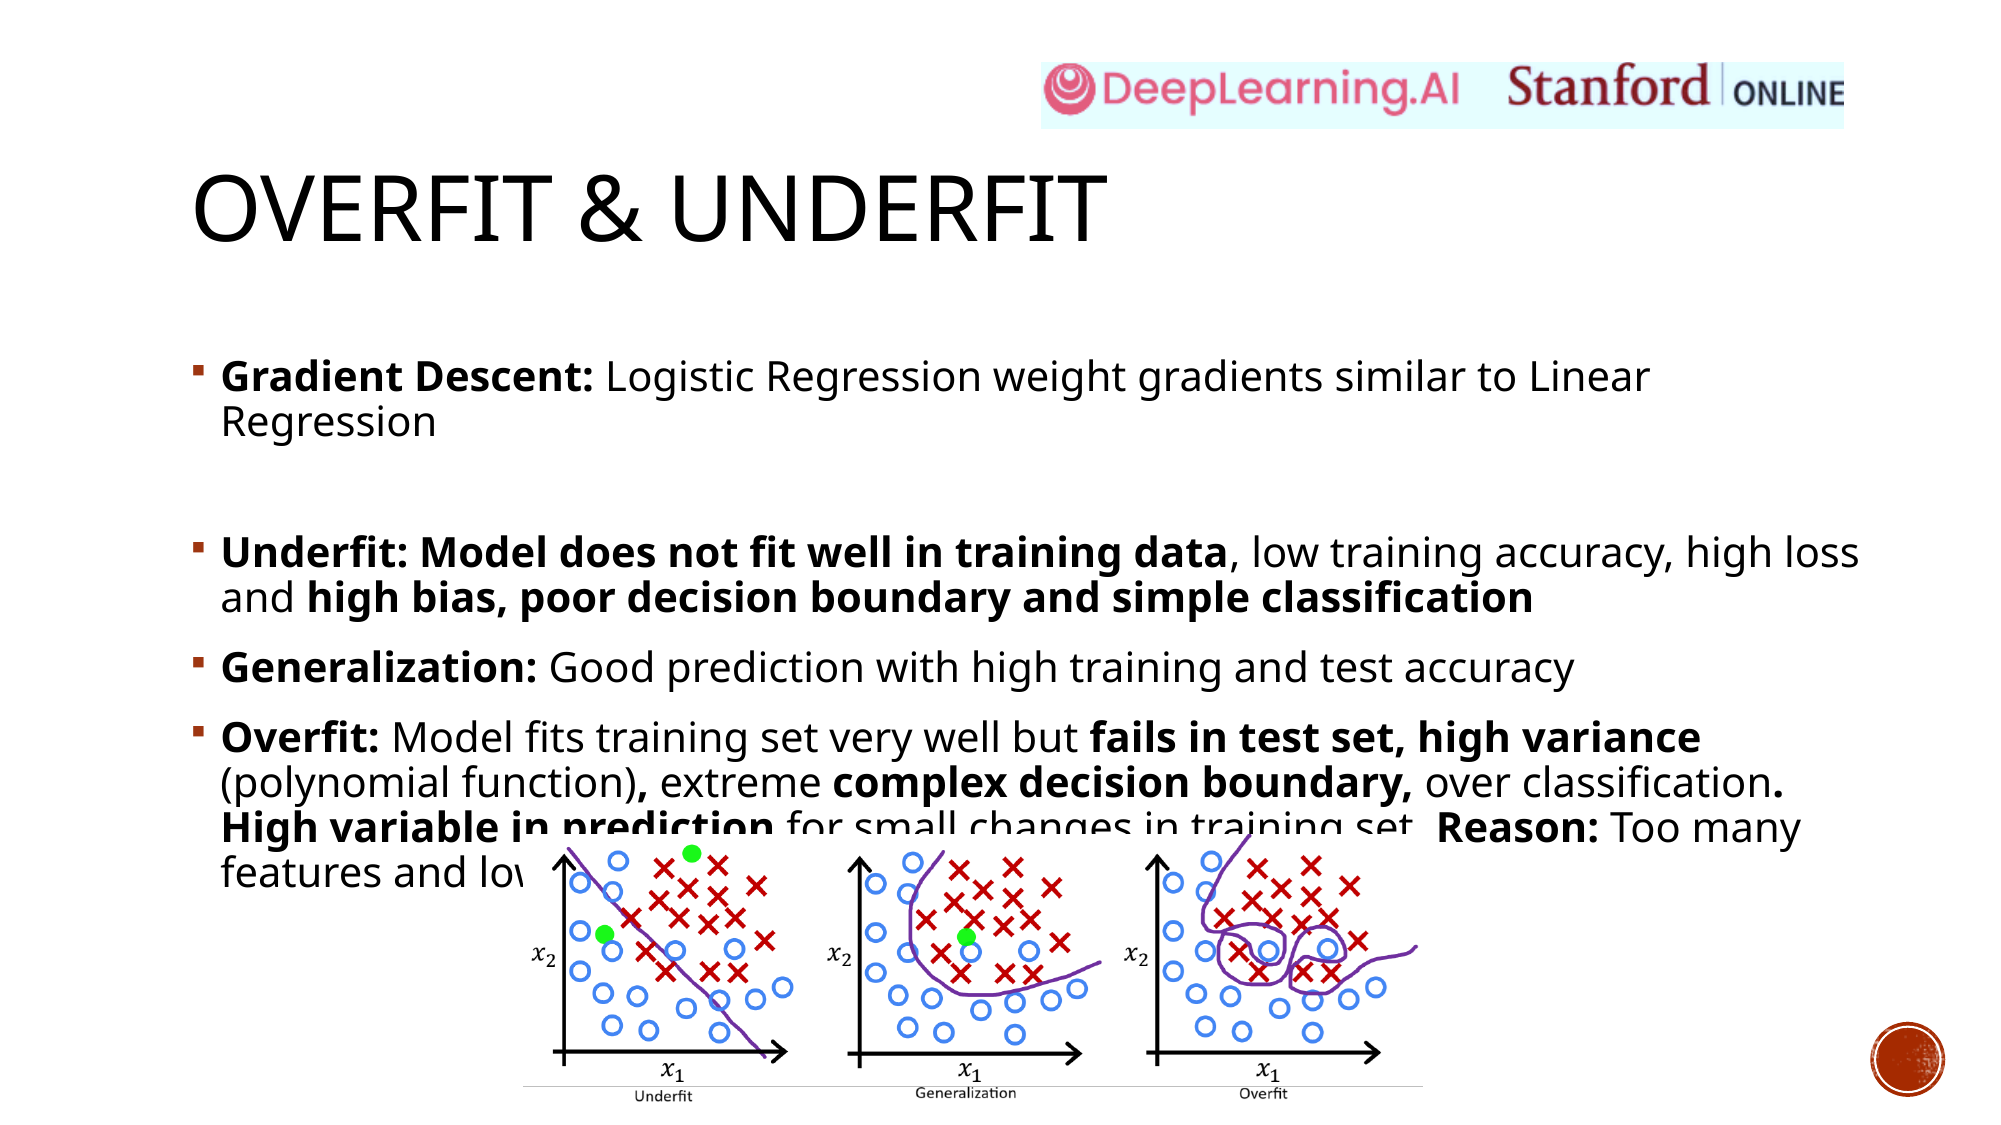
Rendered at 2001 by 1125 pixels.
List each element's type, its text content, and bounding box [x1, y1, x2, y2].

picture [523, 834, 1423, 1113]
title Overfit & underfit [175, 79, 1862, 344]
picture [1041, 62, 1844, 79]
